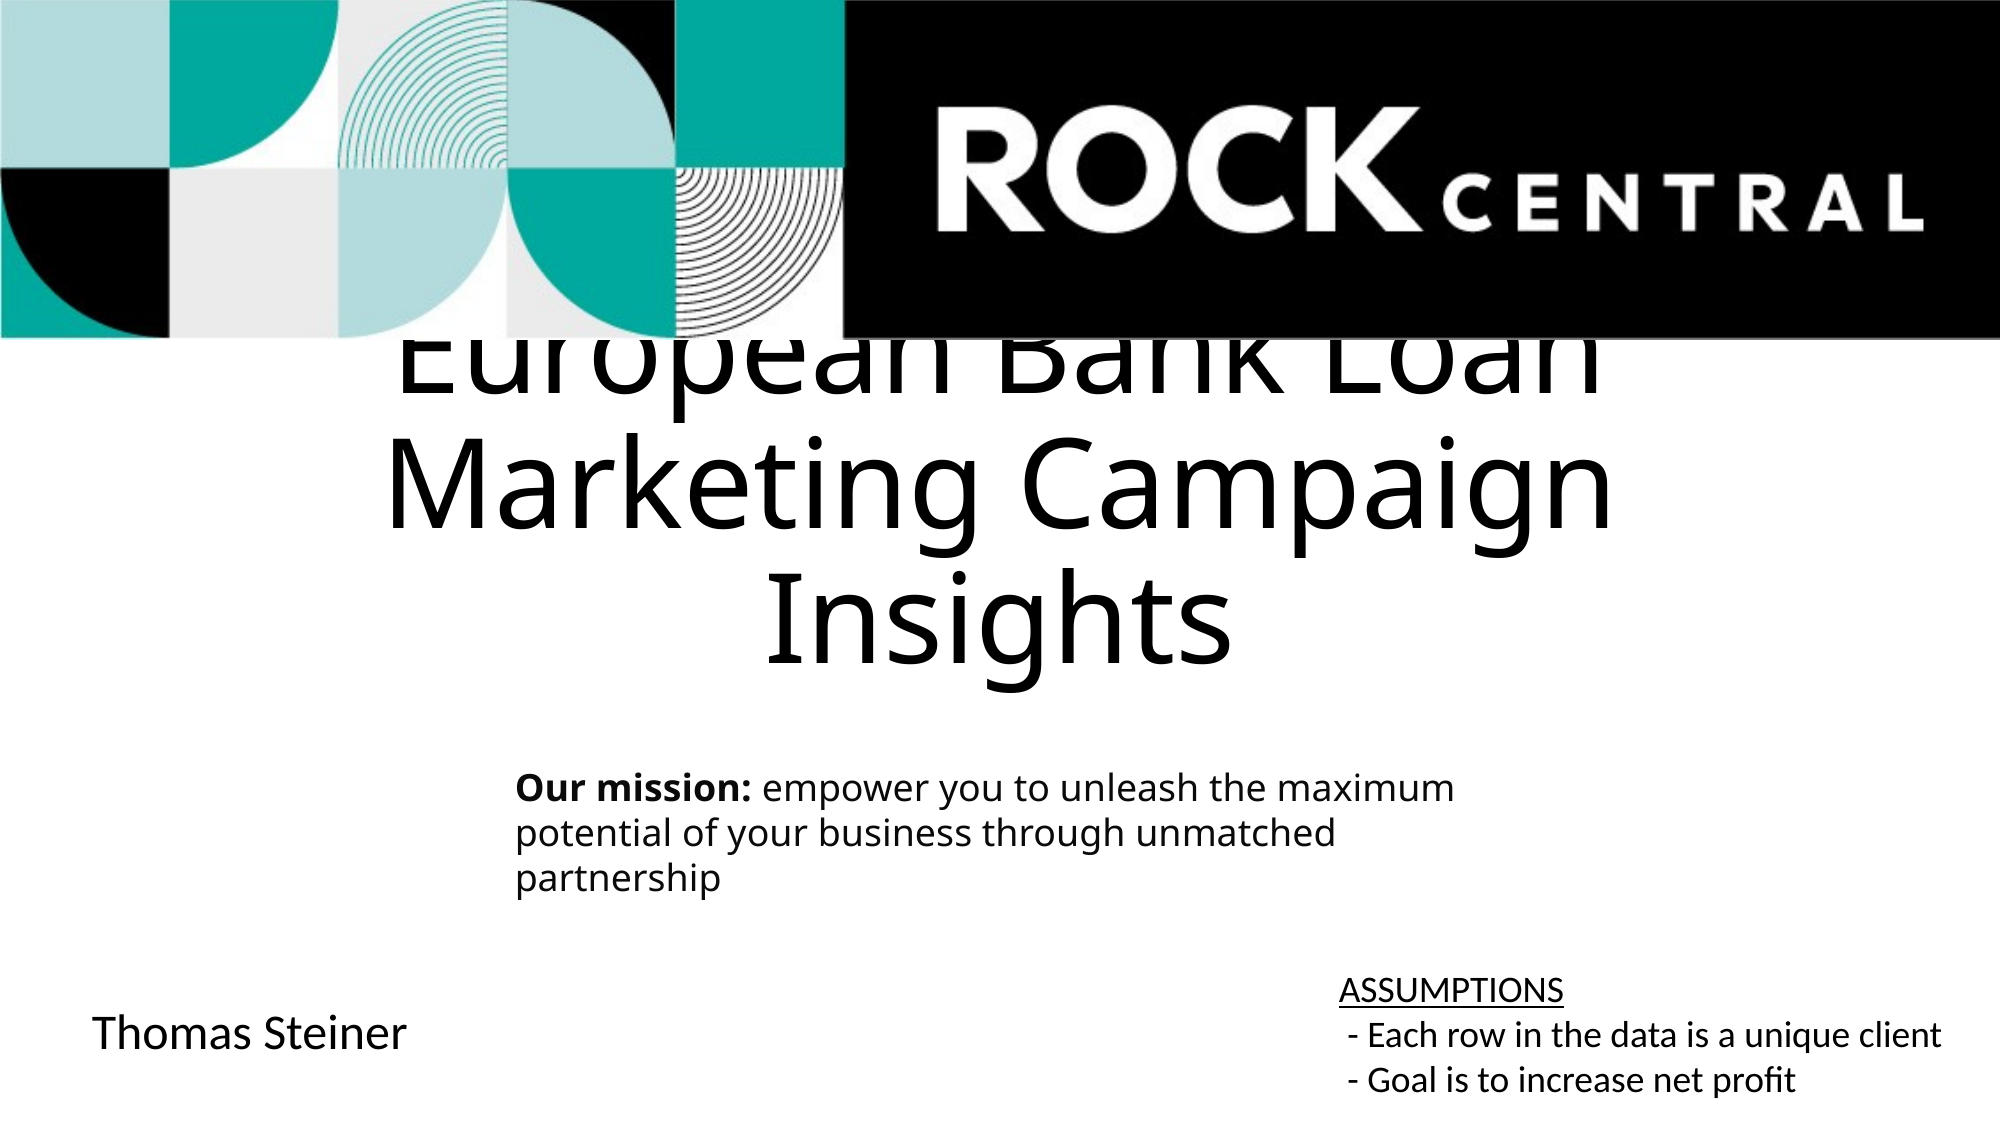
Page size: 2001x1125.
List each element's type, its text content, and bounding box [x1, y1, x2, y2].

text_box Our mission: empower you to unleash the maximum potential of your business through unmatched partnership [500, 756, 1500, 907]
subtitle Thomas Steiner [31, 999, 469, 1069]
picture [0, 0, 2000, 341]
text_box ASSUMPTIONS - Each row in the data is a unique client - Goal is to increase net profit [1323, 957, 2000, 1108]
title European Bank Loan Marketing Campaign Insights [249, 398, 1750, 699]
